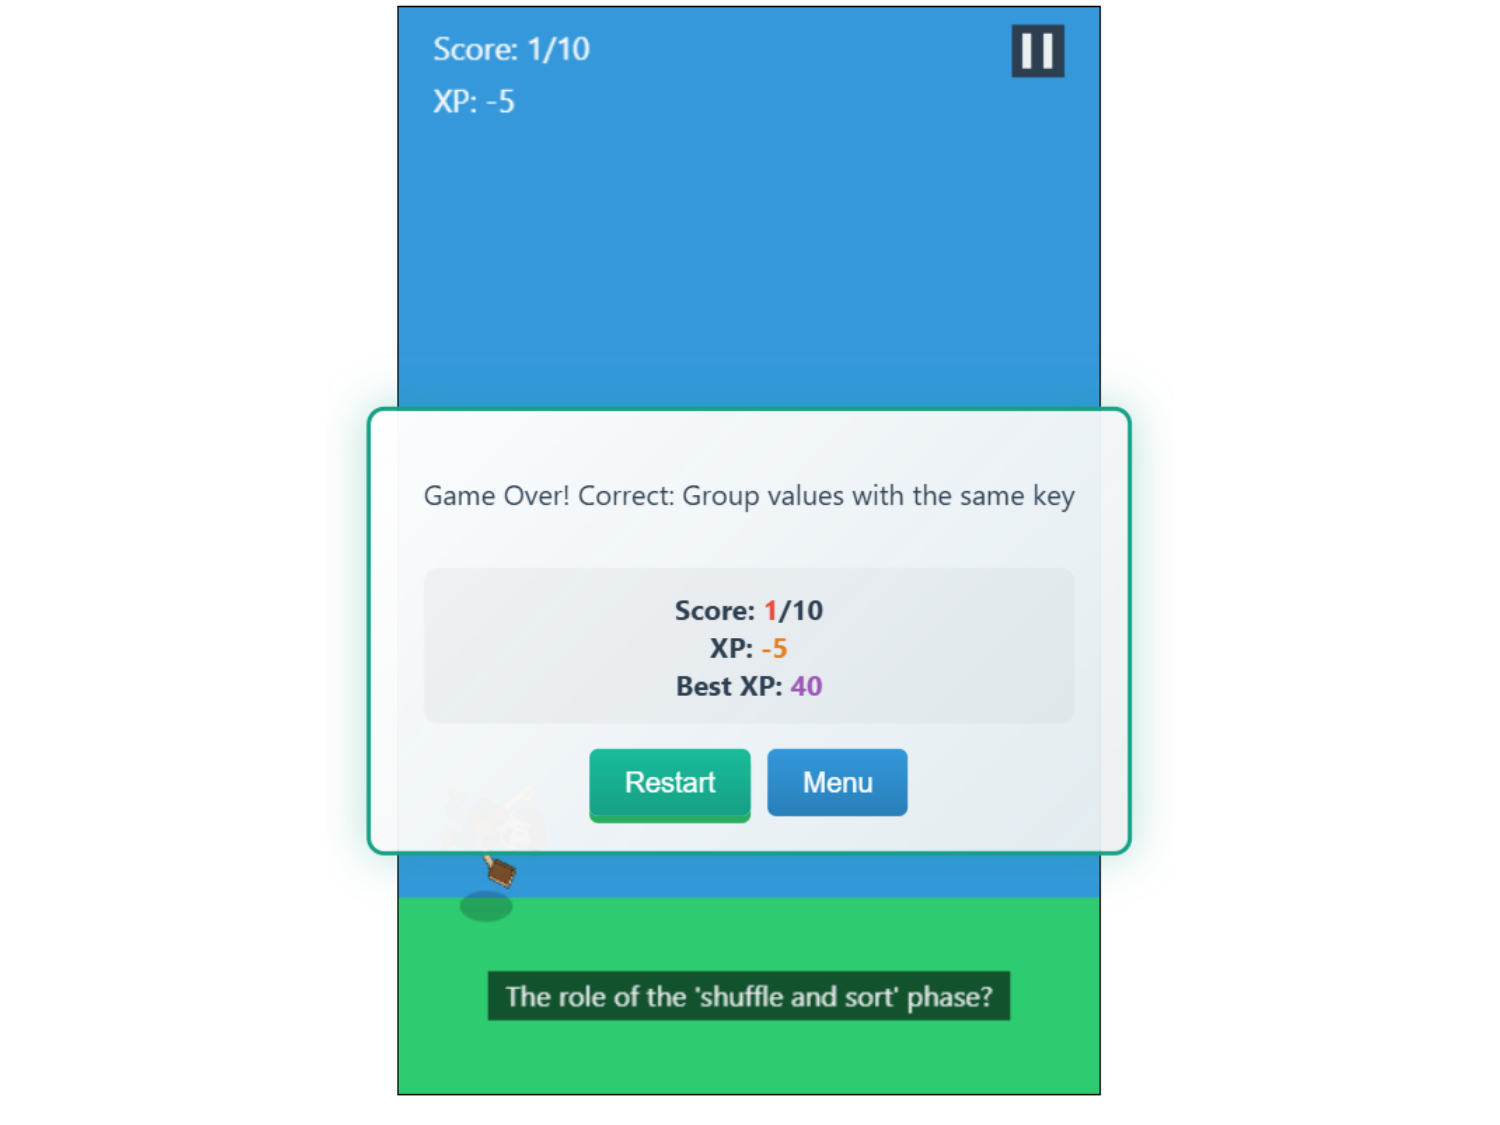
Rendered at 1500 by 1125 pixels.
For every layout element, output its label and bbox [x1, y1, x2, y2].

picture [325, 0, 1175, 1125]
